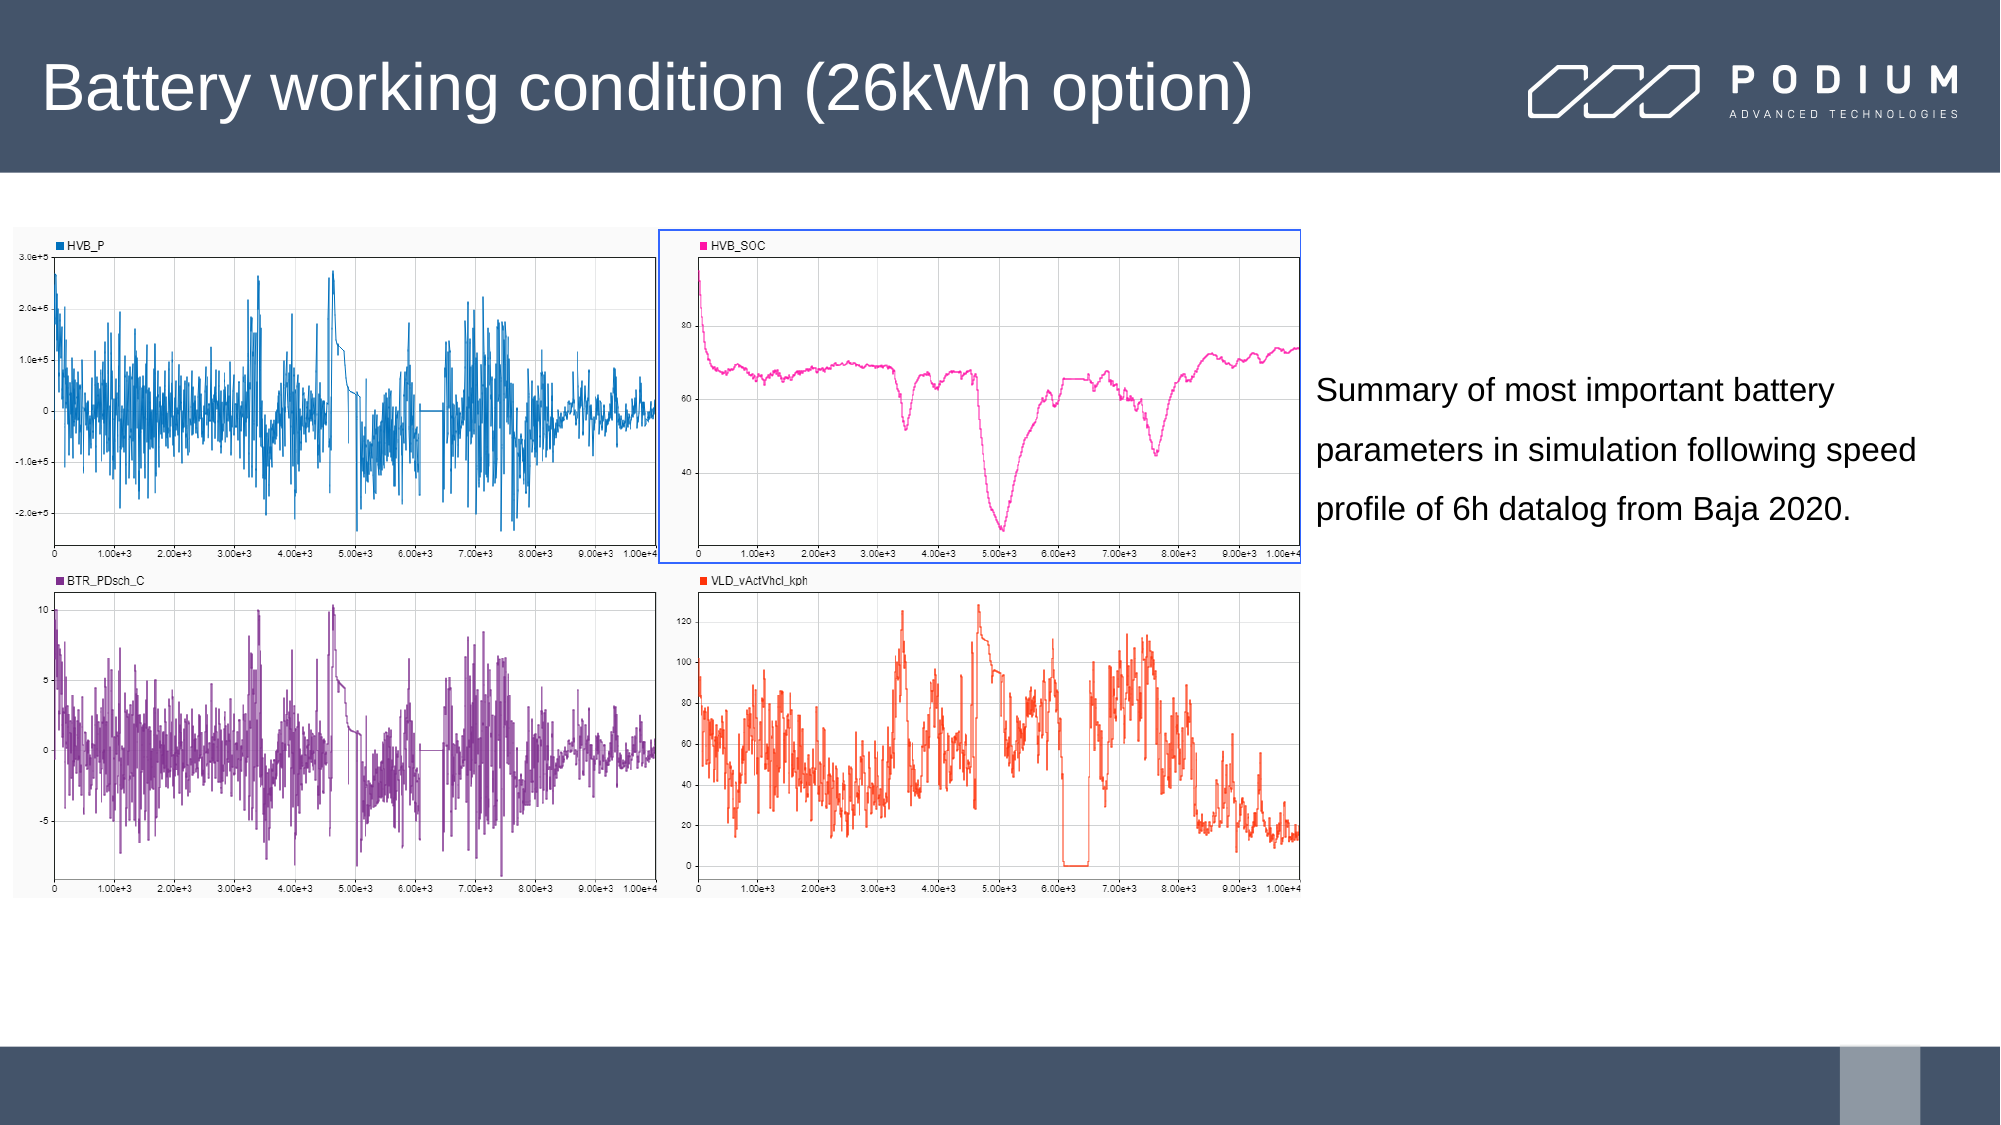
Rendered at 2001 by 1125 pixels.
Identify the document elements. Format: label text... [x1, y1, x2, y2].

text_box Summary of most important battery parameters in simulation following speed profile of 6h datalog from Baja 2020. [1302, 340, 1960, 535]
picture [13, 227, 1302, 898]
title Battery working condition (26kWh option) [0, 0, 2000, 173]
